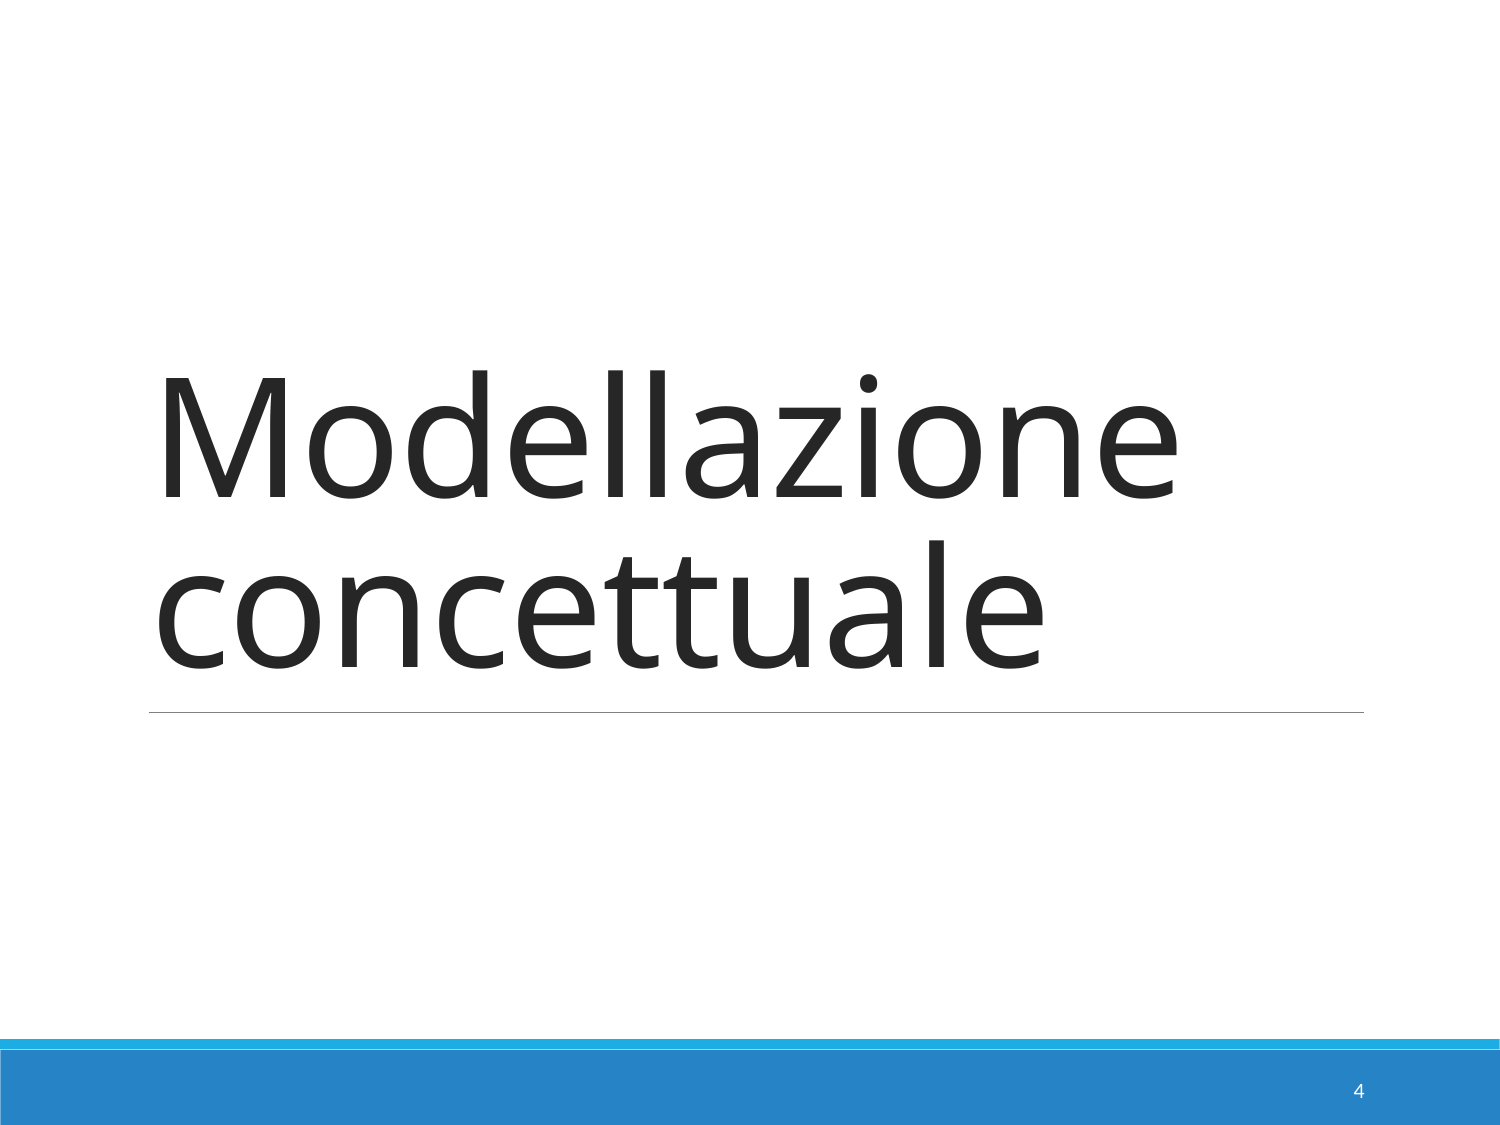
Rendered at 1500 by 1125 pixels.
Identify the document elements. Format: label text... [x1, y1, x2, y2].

slide_number 4 [1218, 1059, 1380, 1120]
title Modellazione concettuale [135, 124, 1373, 710]
